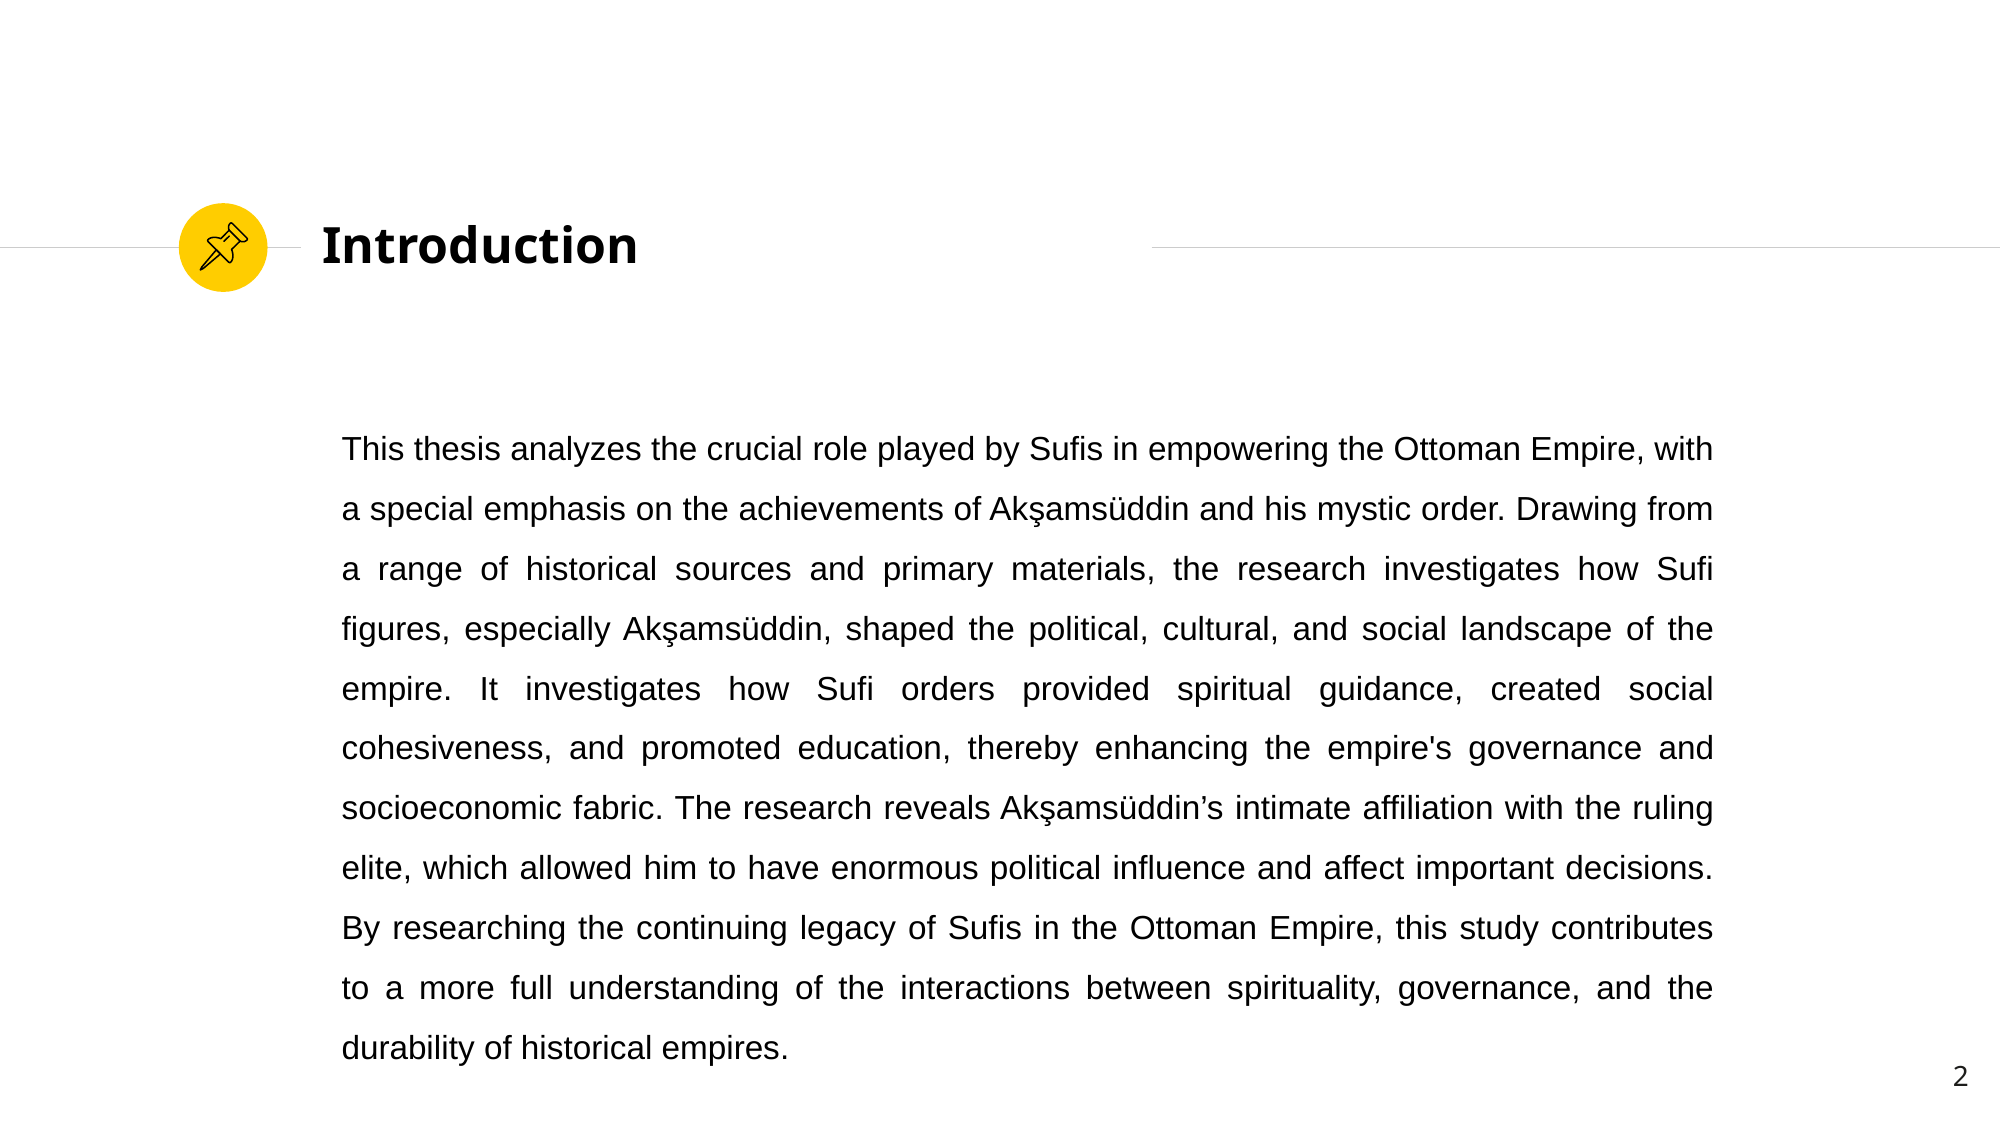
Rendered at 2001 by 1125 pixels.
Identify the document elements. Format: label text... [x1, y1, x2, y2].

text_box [200, 222, 248, 271]
text_box This thesis analyzes the crucial role played by Sufis in empowering the Ottoman Empire, with a special emphasis on the achievements of Akşamsüddin and his mystic order. Drawing from a range of historical sources and primary materials, the research investigates how Sufi figures, especially Akşamsüddin, shaped the political, cultural, and social landscape of the empire. It investigates how Sufi orders provided spiritual guidance, created social cohesiveness, and promoted education, thereby enhancing the empire's governance and socioeconomic fabric. The research reveals Akşamsüddin’s intimate affiliation with the ruling elite, which allowed him to have enormous political influence and affect important decisions. By researching the continuing legacy of Sufis in the Ottoman Empire, this study contributes to a more full understanding of the interactions between spirituality, governance, and the durability of historical empires. [326, 392, 1732, 1082]
title Introduction [302, 196, 1151, 292]
slide_number 2 [1868, 1038, 1989, 1125]
